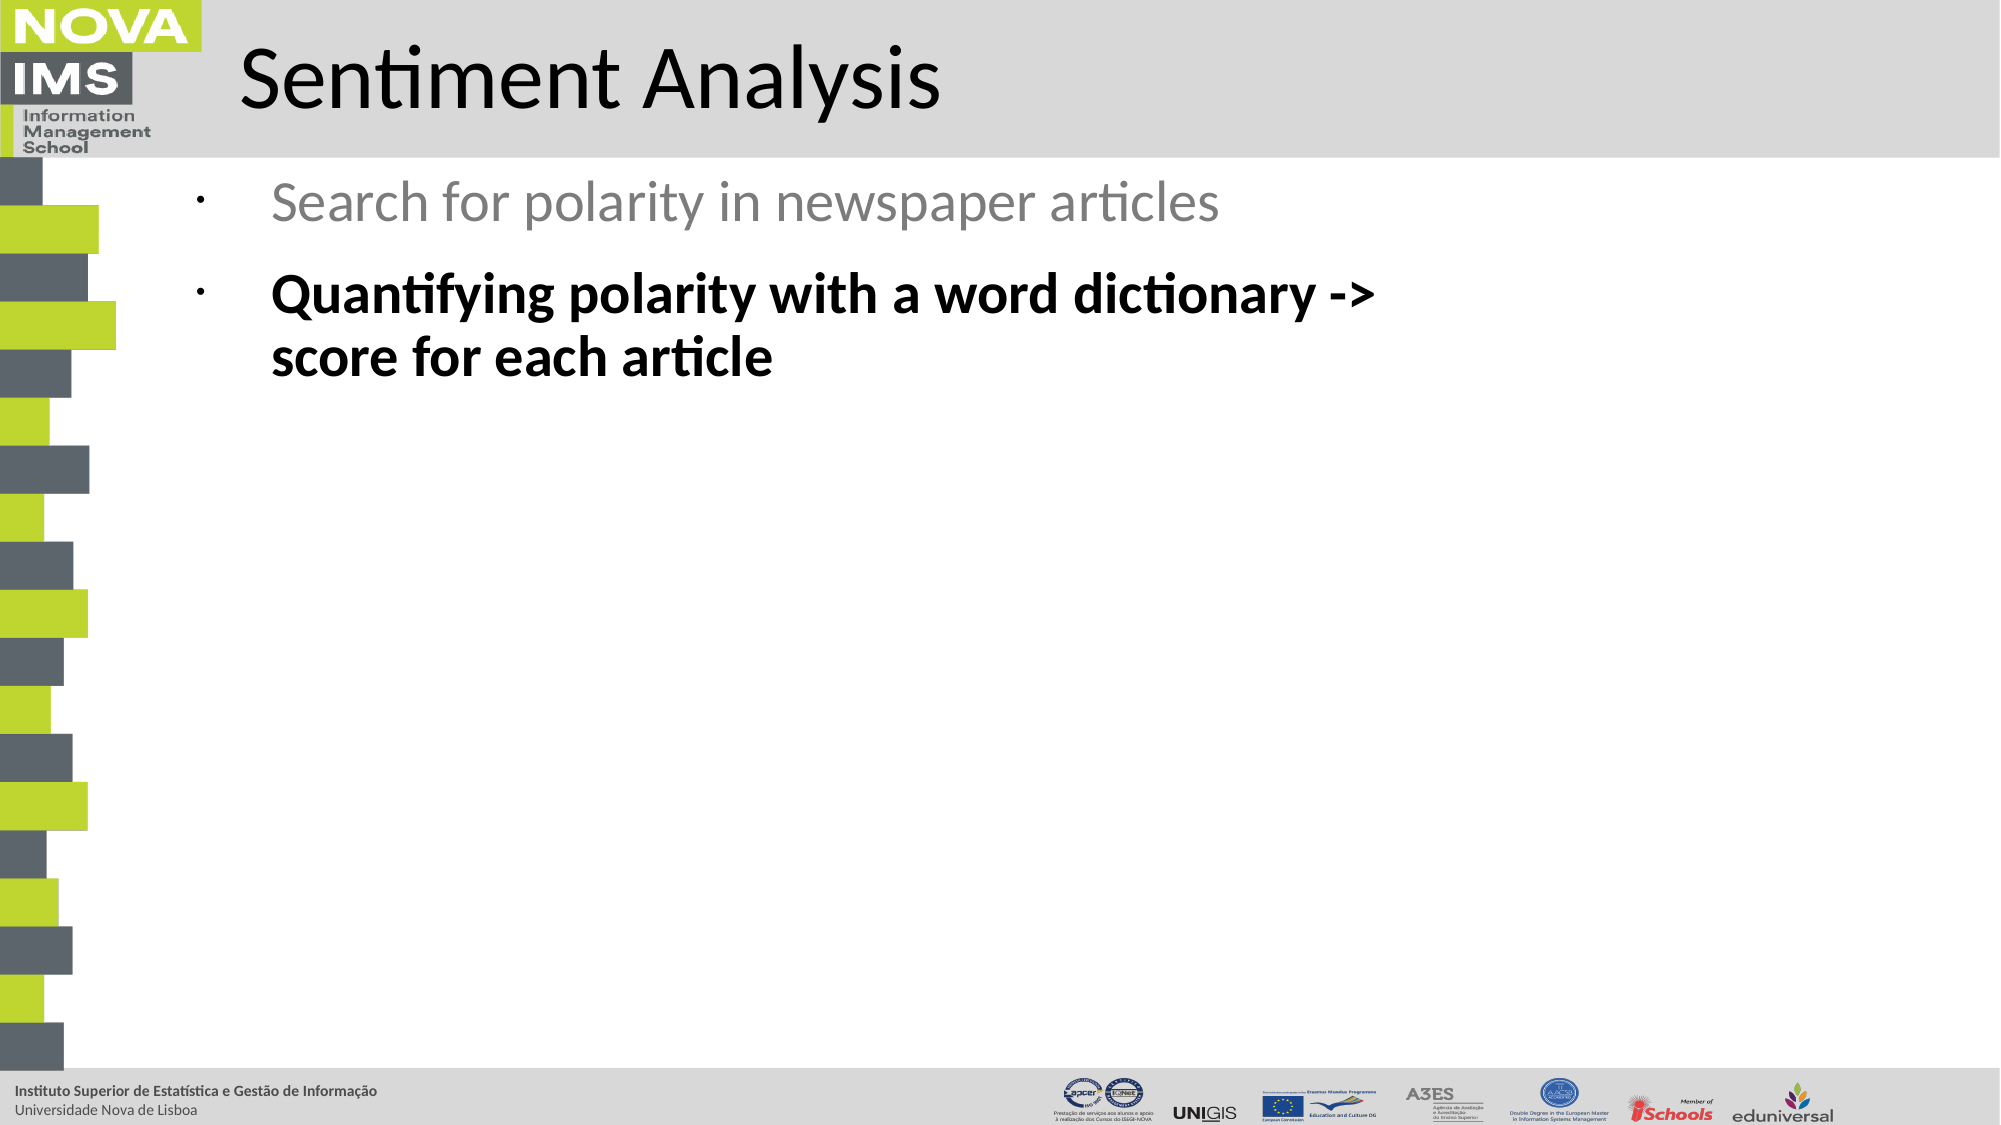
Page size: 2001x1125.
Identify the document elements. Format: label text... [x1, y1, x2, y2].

picture [0, 0, 204, 1071]
text_box Sentiment Analysis [239, 17, 1964, 141]
text_box Search for polarity in newspaper articles Quantifying polarity with a word dictionary -> score for each article [196, 171, 1490, 1012]
picture [1053, 1077, 1833, 1122]
